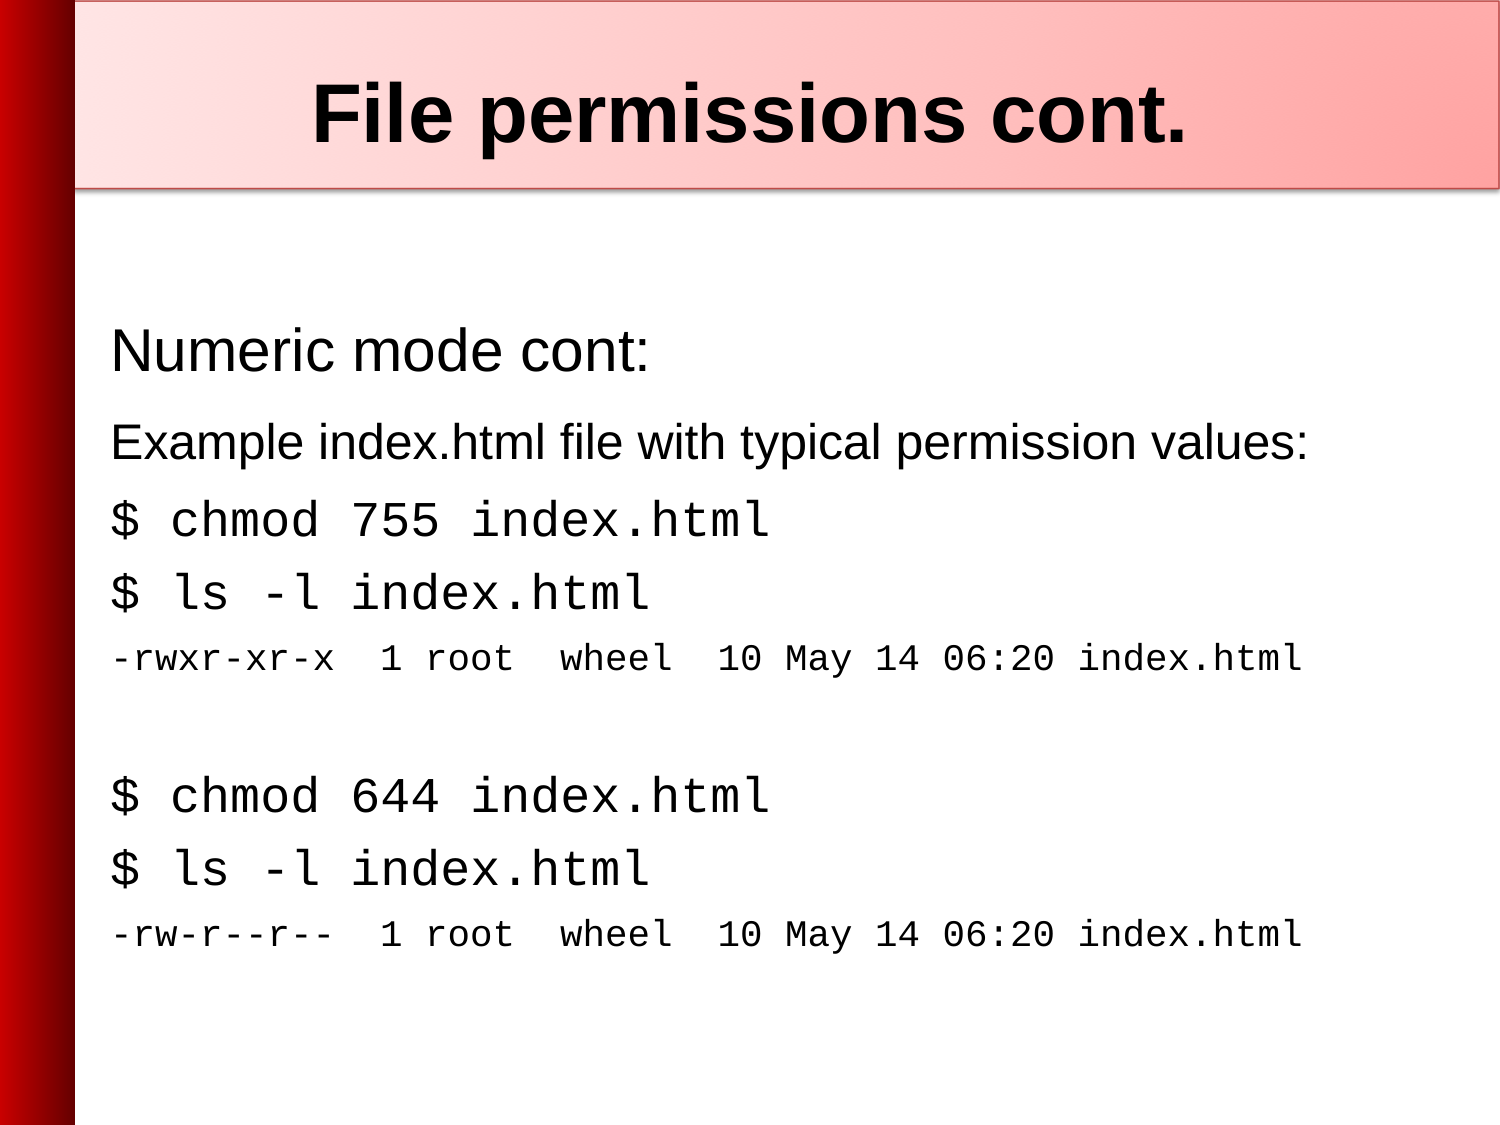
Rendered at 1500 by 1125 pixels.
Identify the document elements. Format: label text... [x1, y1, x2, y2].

text_box Numeric mode cont: Example index.html file with typical permission values: $ chmod 755 index.html $ ls -l index.html -rwxr-xr-x 1 root wheel 10 May 14 06:20 index.html $ chmod 644 index.html $ ls -l index.html -rw-r--r-- 1 root wheel 10 May 14 06:20 index.html [110, 312, 1391, 1030]
text_box File permissions cont. [110, 12, 1391, 201]
picture [75, 0, 1500, 200]
